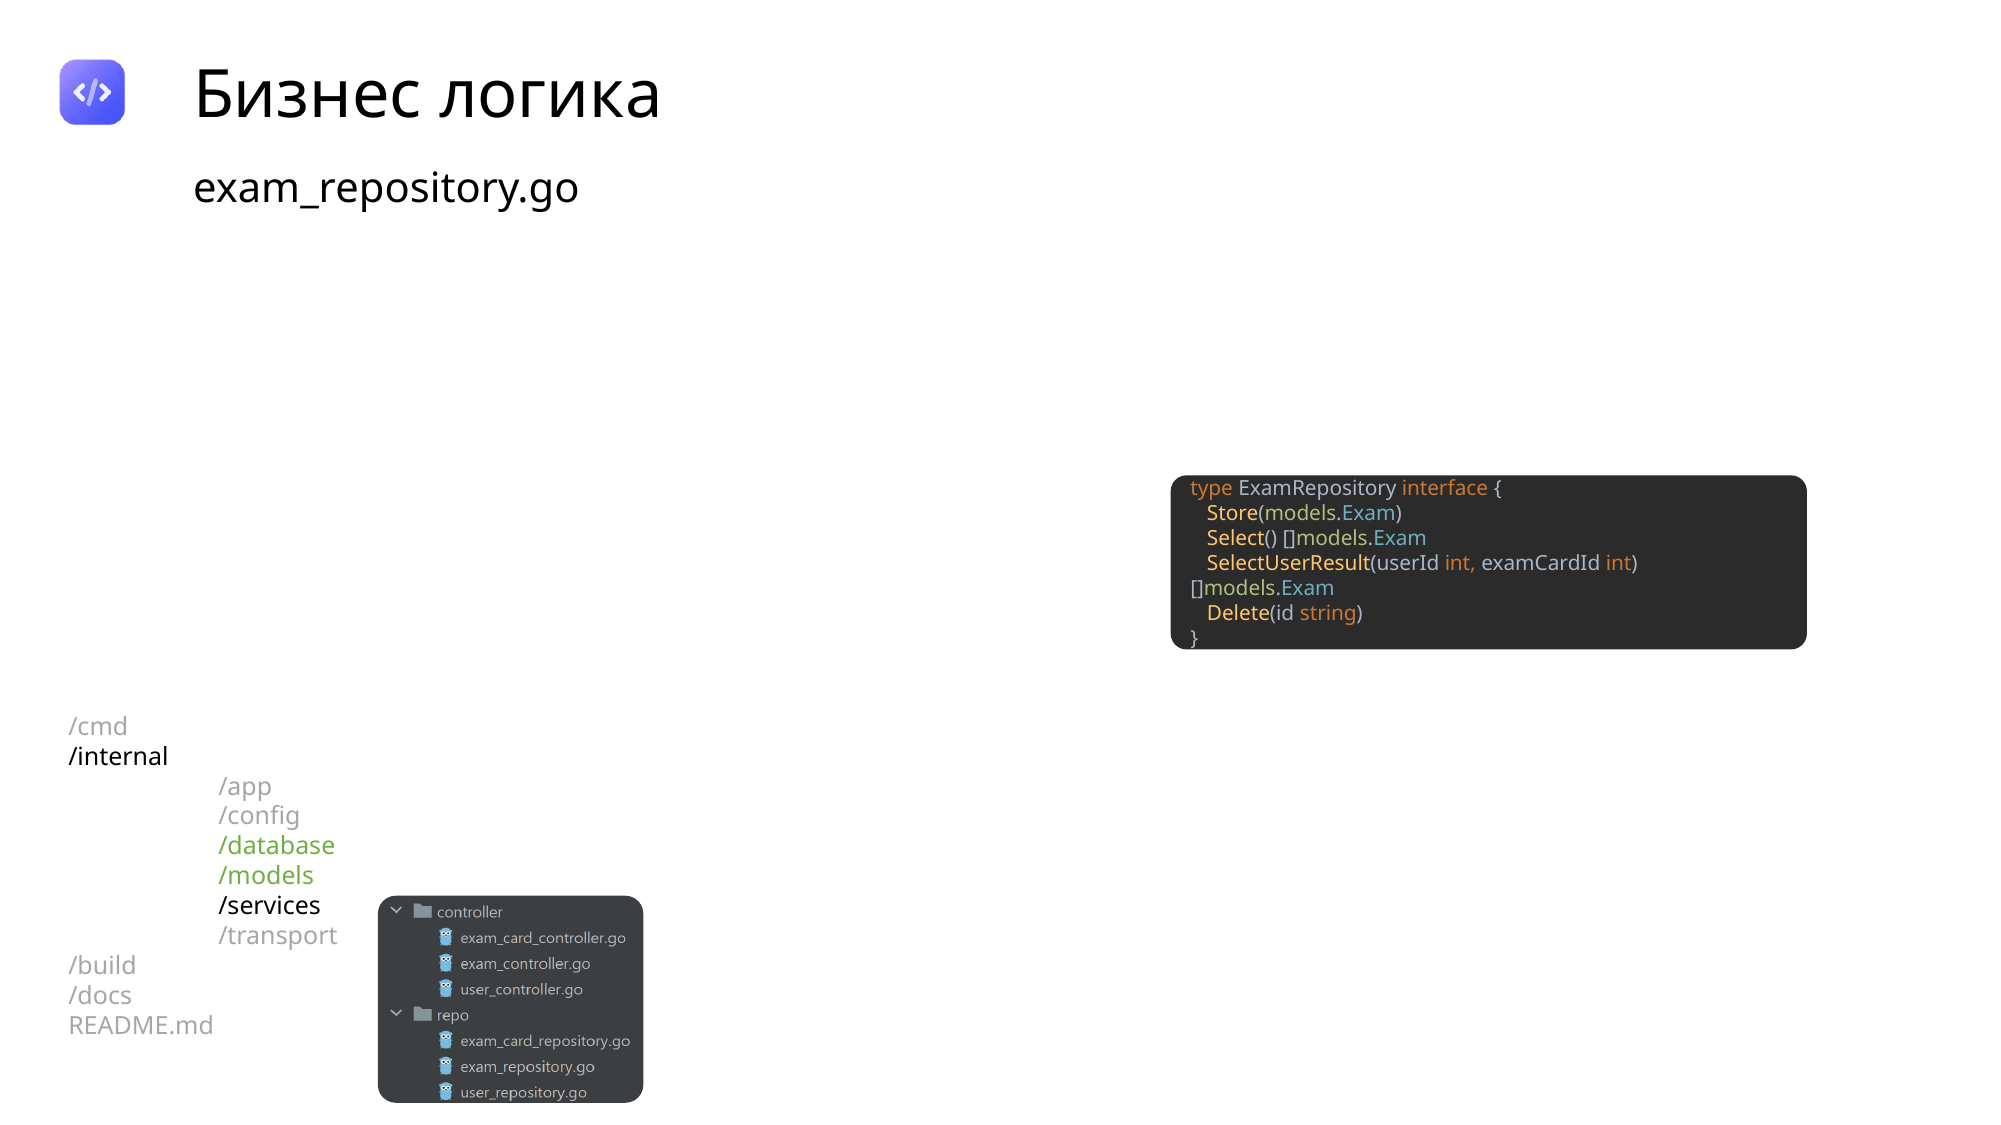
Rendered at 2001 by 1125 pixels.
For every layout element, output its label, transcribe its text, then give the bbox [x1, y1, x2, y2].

picture [53, 53, 131, 131]
text_box exam_repository.go [178, 151, 721, 220]
title Бизнес логика [178, 57, 944, 140]
text_box type ExamRepository interface { Store(models.Exam) Select() []models.Exam SelectUserResult(userId int, examCardId int) []models.Exam Delete(id string) } [1170, 475, 1807, 650]
picture [377, 895, 644, 1103]
text_box /cmd /internal /app /config /database /models /services /transport /build /docs README.md [53, 702, 546, 1047]
